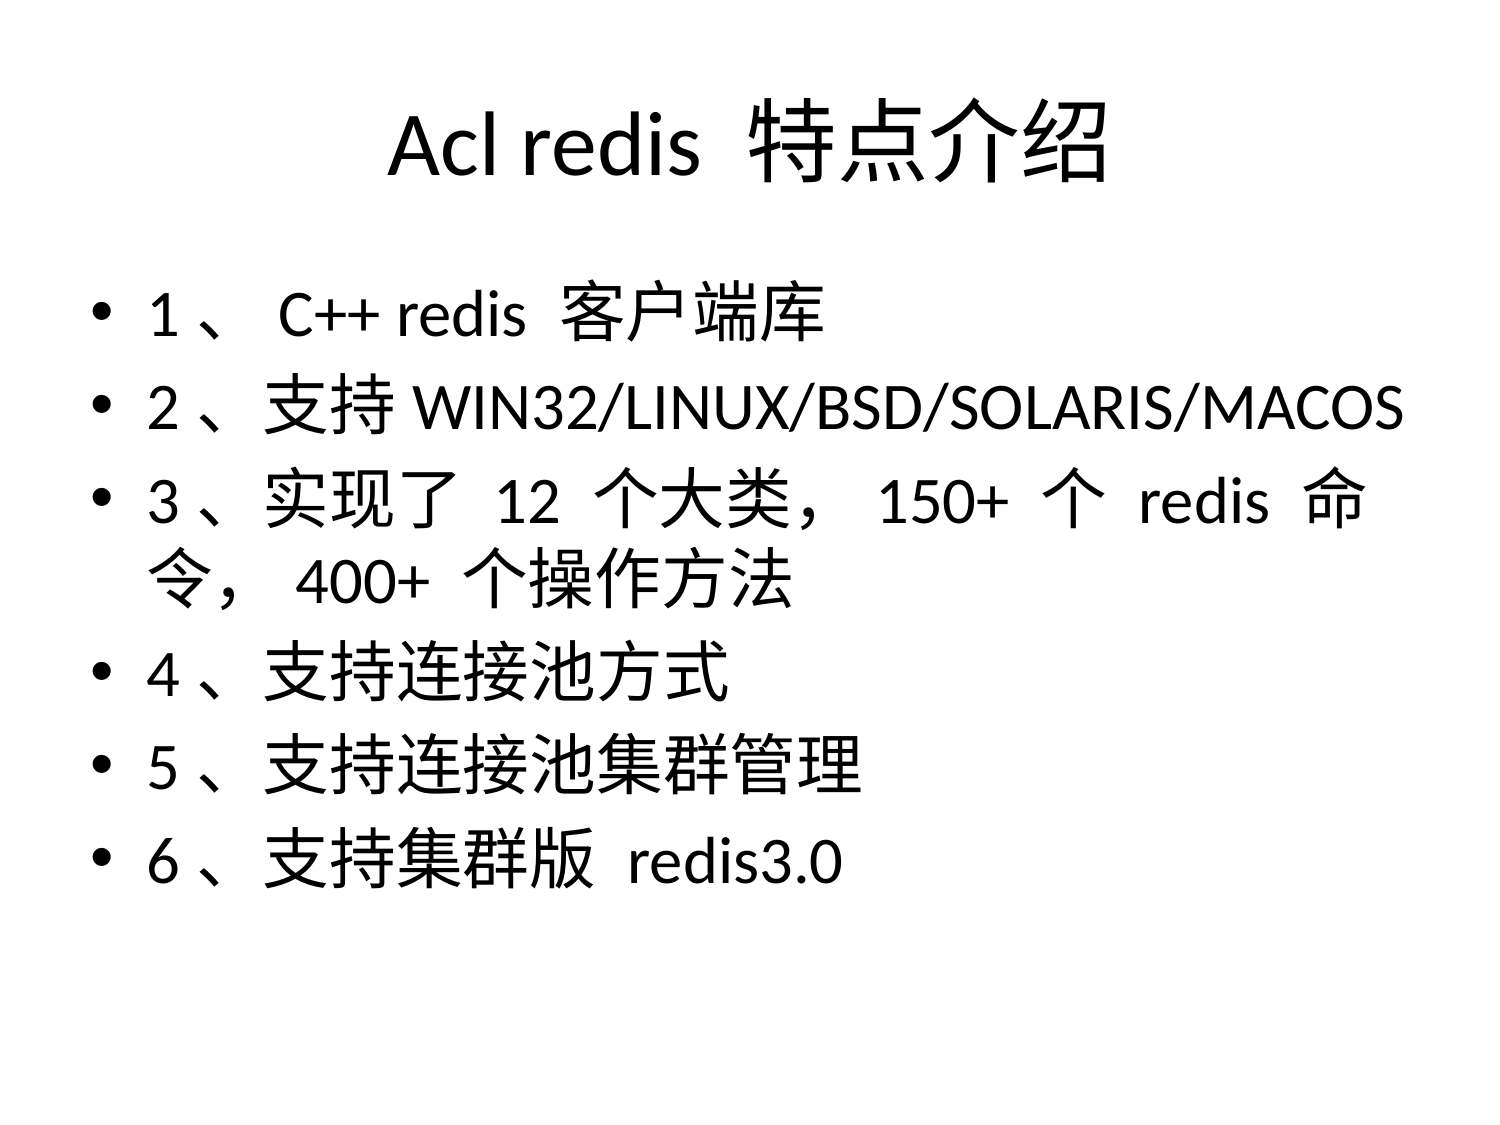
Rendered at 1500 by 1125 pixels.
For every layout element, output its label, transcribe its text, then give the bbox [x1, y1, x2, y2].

list 1、C++ redis 客户端库 2、支持WIN32/LINUX/BSD/SOLARIS/MACOS 3、实现了 12 个大类，150+ 个 redis 命令，400+ 个操作方法 4、支持连接池方式 5、支持连接池集群管理 6、支持集群版 redis3.0 [75, 262, 1425, 1005]
title Acl redis 特点介绍 [75, 45, 1425, 233]
